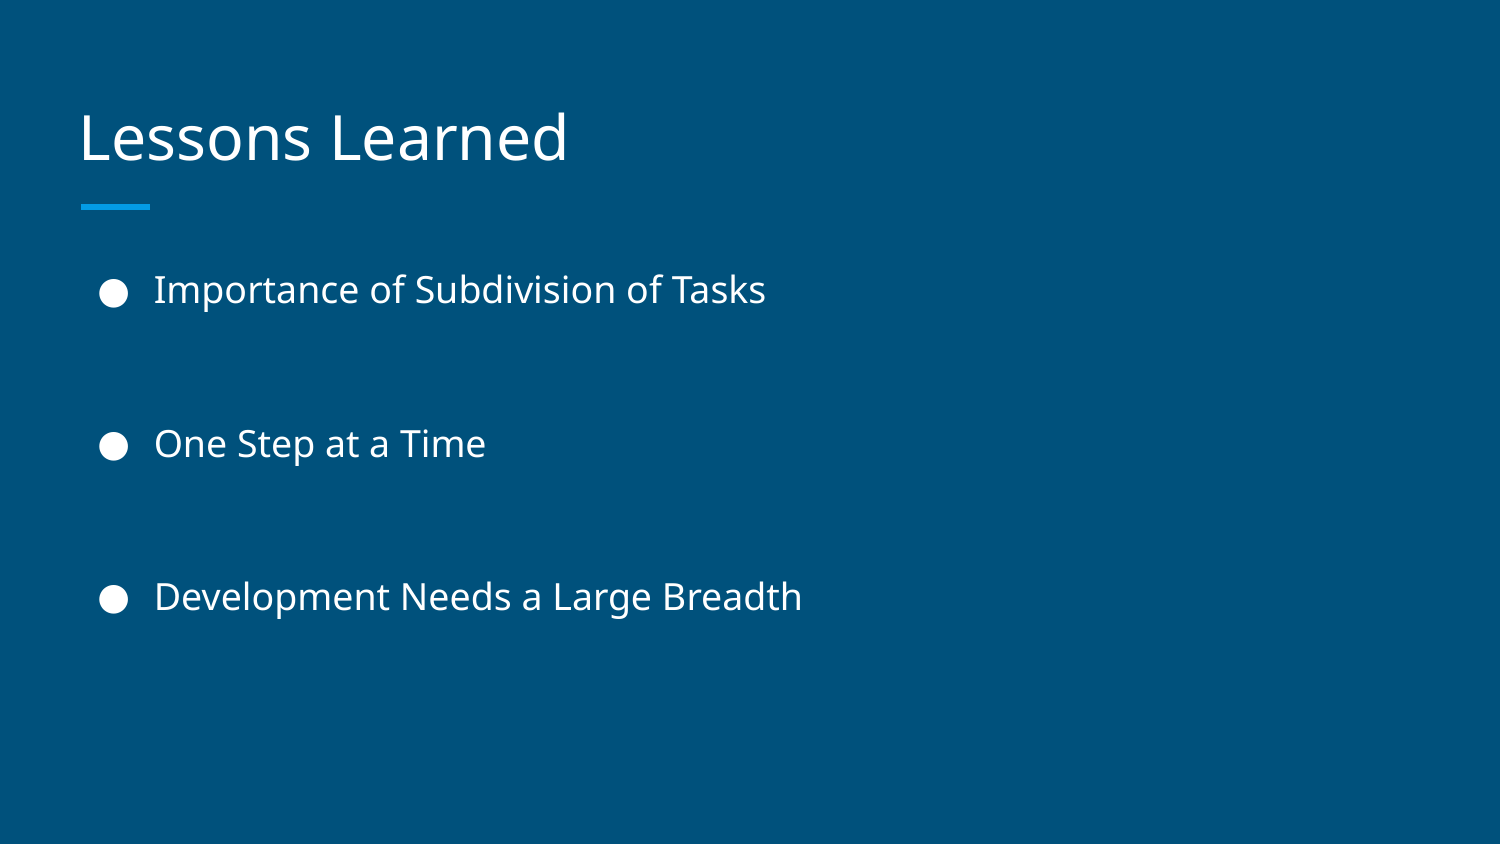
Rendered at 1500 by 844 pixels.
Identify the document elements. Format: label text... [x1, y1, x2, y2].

list Importance of Subdivision of Tasks One Step at a Time Development Needs a Large Breadth [63, 244, 1437, 750]
title Lessons Learned [63, 75, 1437, 188]
